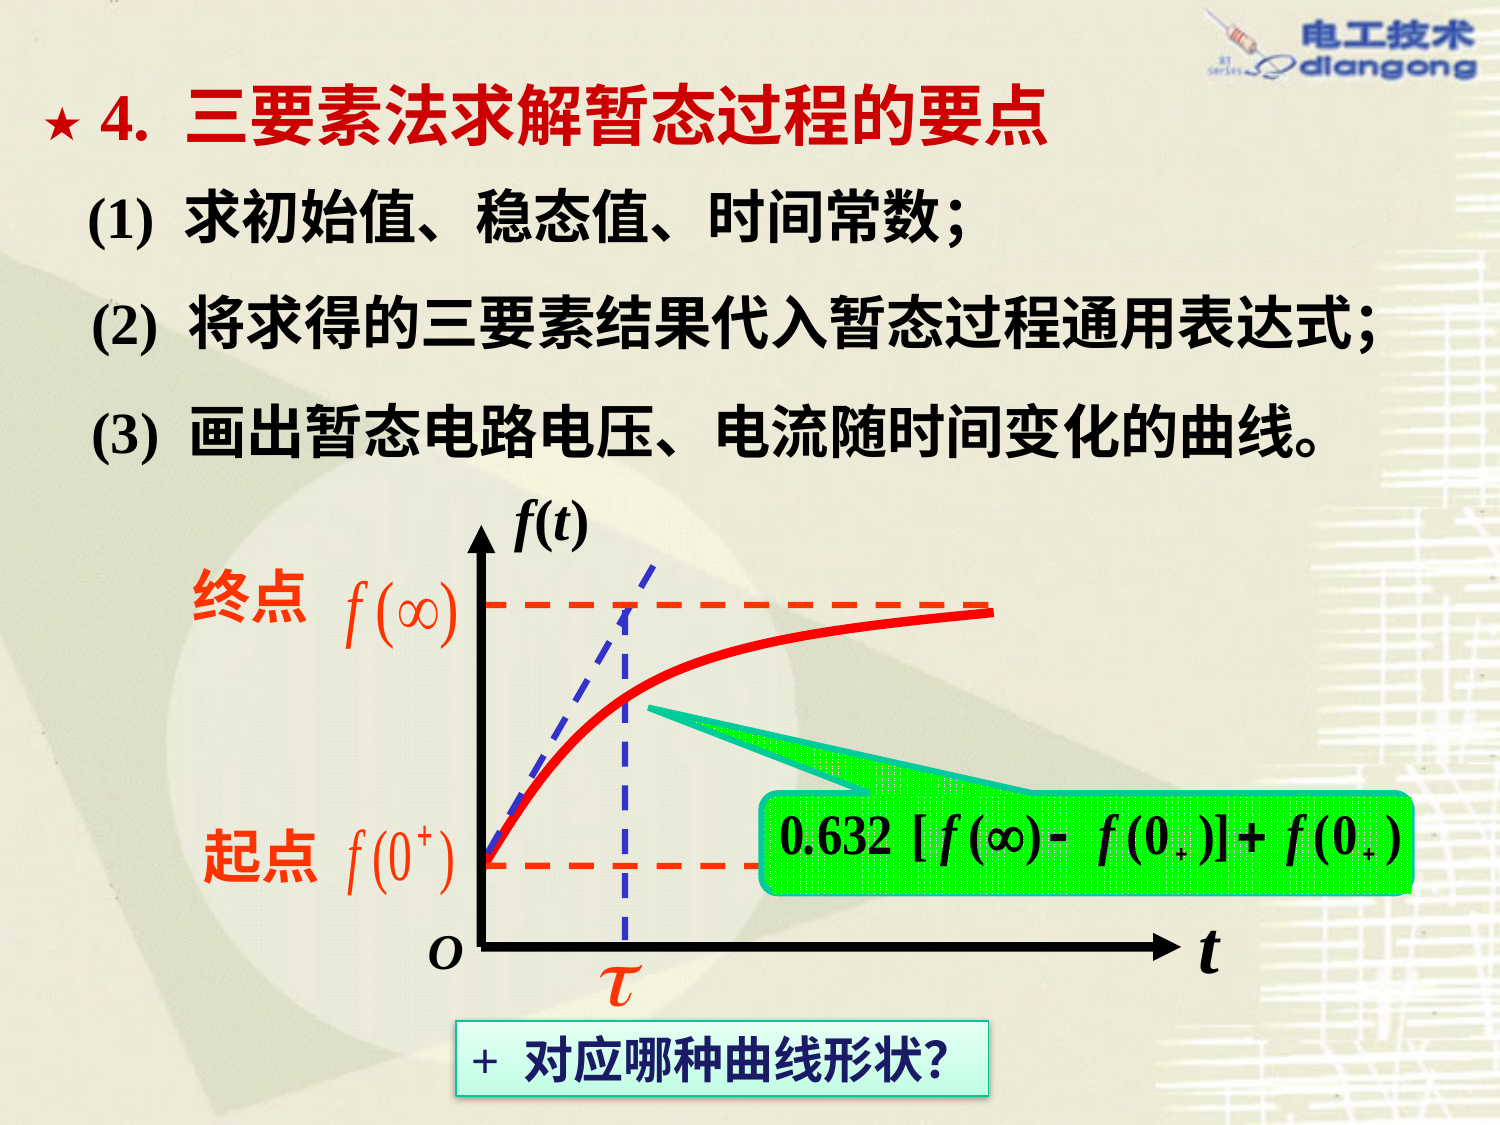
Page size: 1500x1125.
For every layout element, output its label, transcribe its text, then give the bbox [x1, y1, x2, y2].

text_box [588, 1006, 663, 1026]
picture [0, 0, 1500, 1125]
text_box (2) 将求得的三要素结果代入暂态过程通用表达式； [76, 278, 1426, 364]
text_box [1240, 792, 1412, 894]
text_box (3) 画出暂态电路电压、电流随时间变化的曲线。 [41, 373, 1404, 473]
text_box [187, 802, 407, 910]
text_box (1) 求初始值、稳态值、时间常数； [41, 172, 1046, 258]
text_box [412, 474, 1236, 998]
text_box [176, 552, 407, 663]
text_box ★ 4. 三要素法求解暂态过程的要点 [27, 66, 1258, 161]
